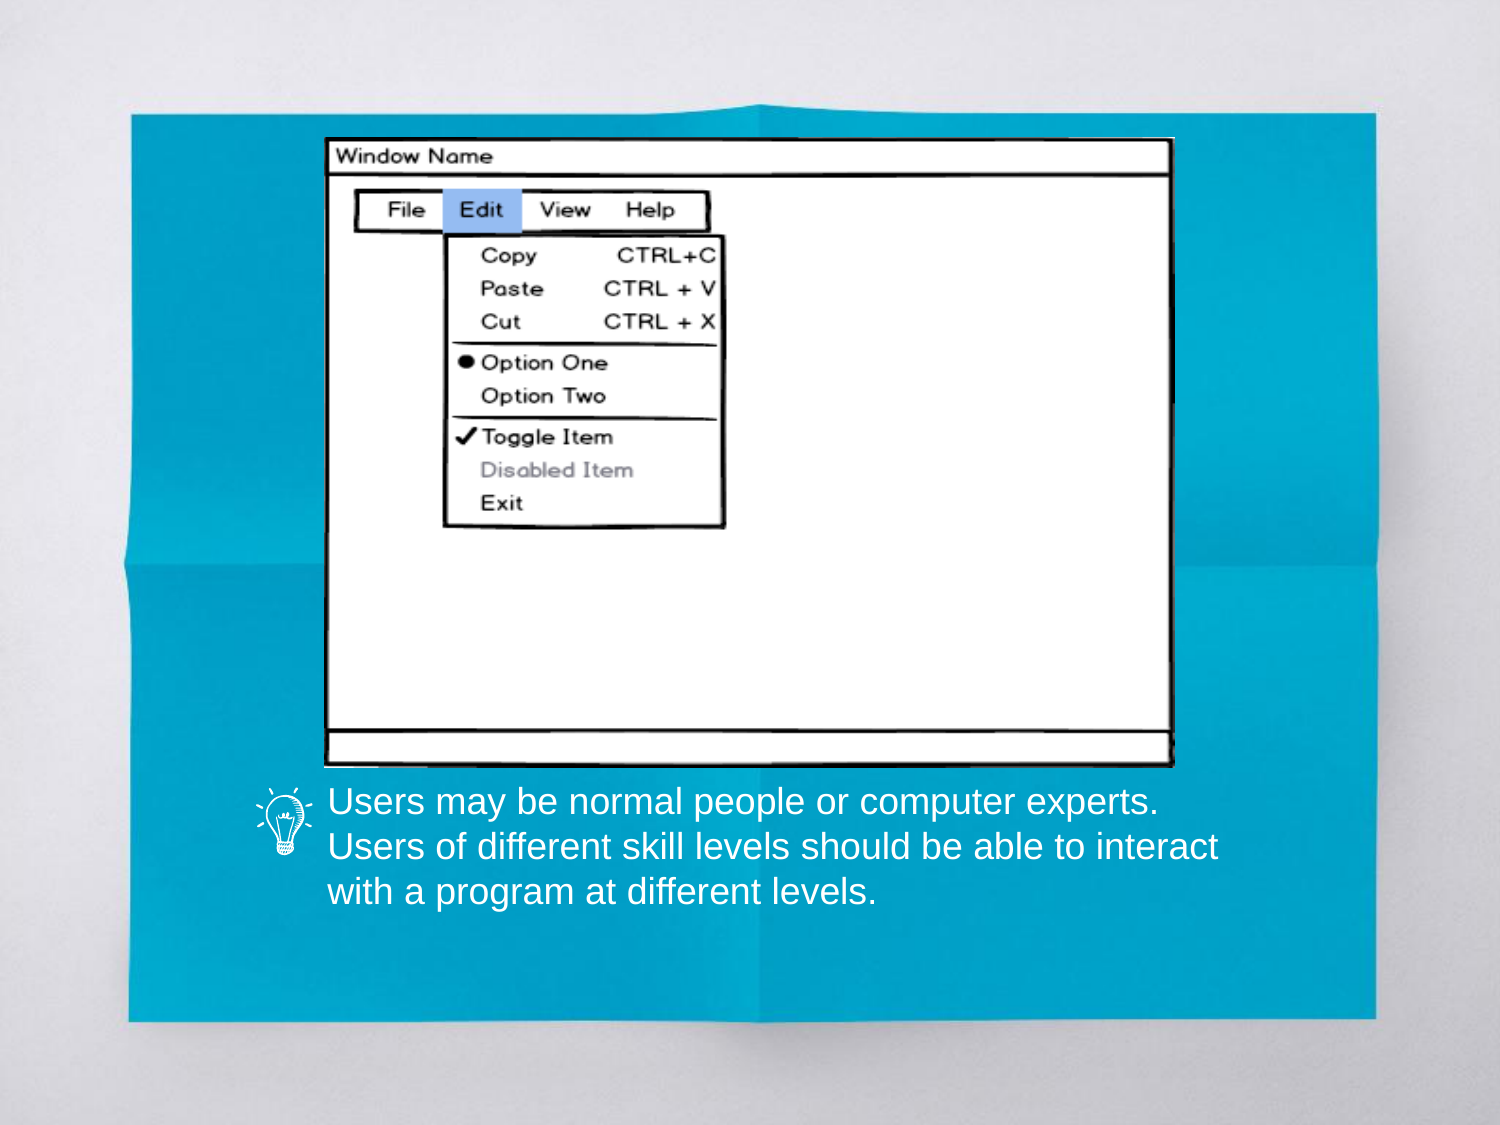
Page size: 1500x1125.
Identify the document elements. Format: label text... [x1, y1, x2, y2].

text_box Users may be normal people or computer experts. Users of different skill levels should be able to interact with a program at different levels. [162, 761, 1290, 954]
text_box [265, 794, 305, 856]
picture [0, 0, 1500, 1125]
text_box [268, 788, 274, 795]
text_box [257, 822, 265, 828]
text_box [256, 804, 264, 809]
